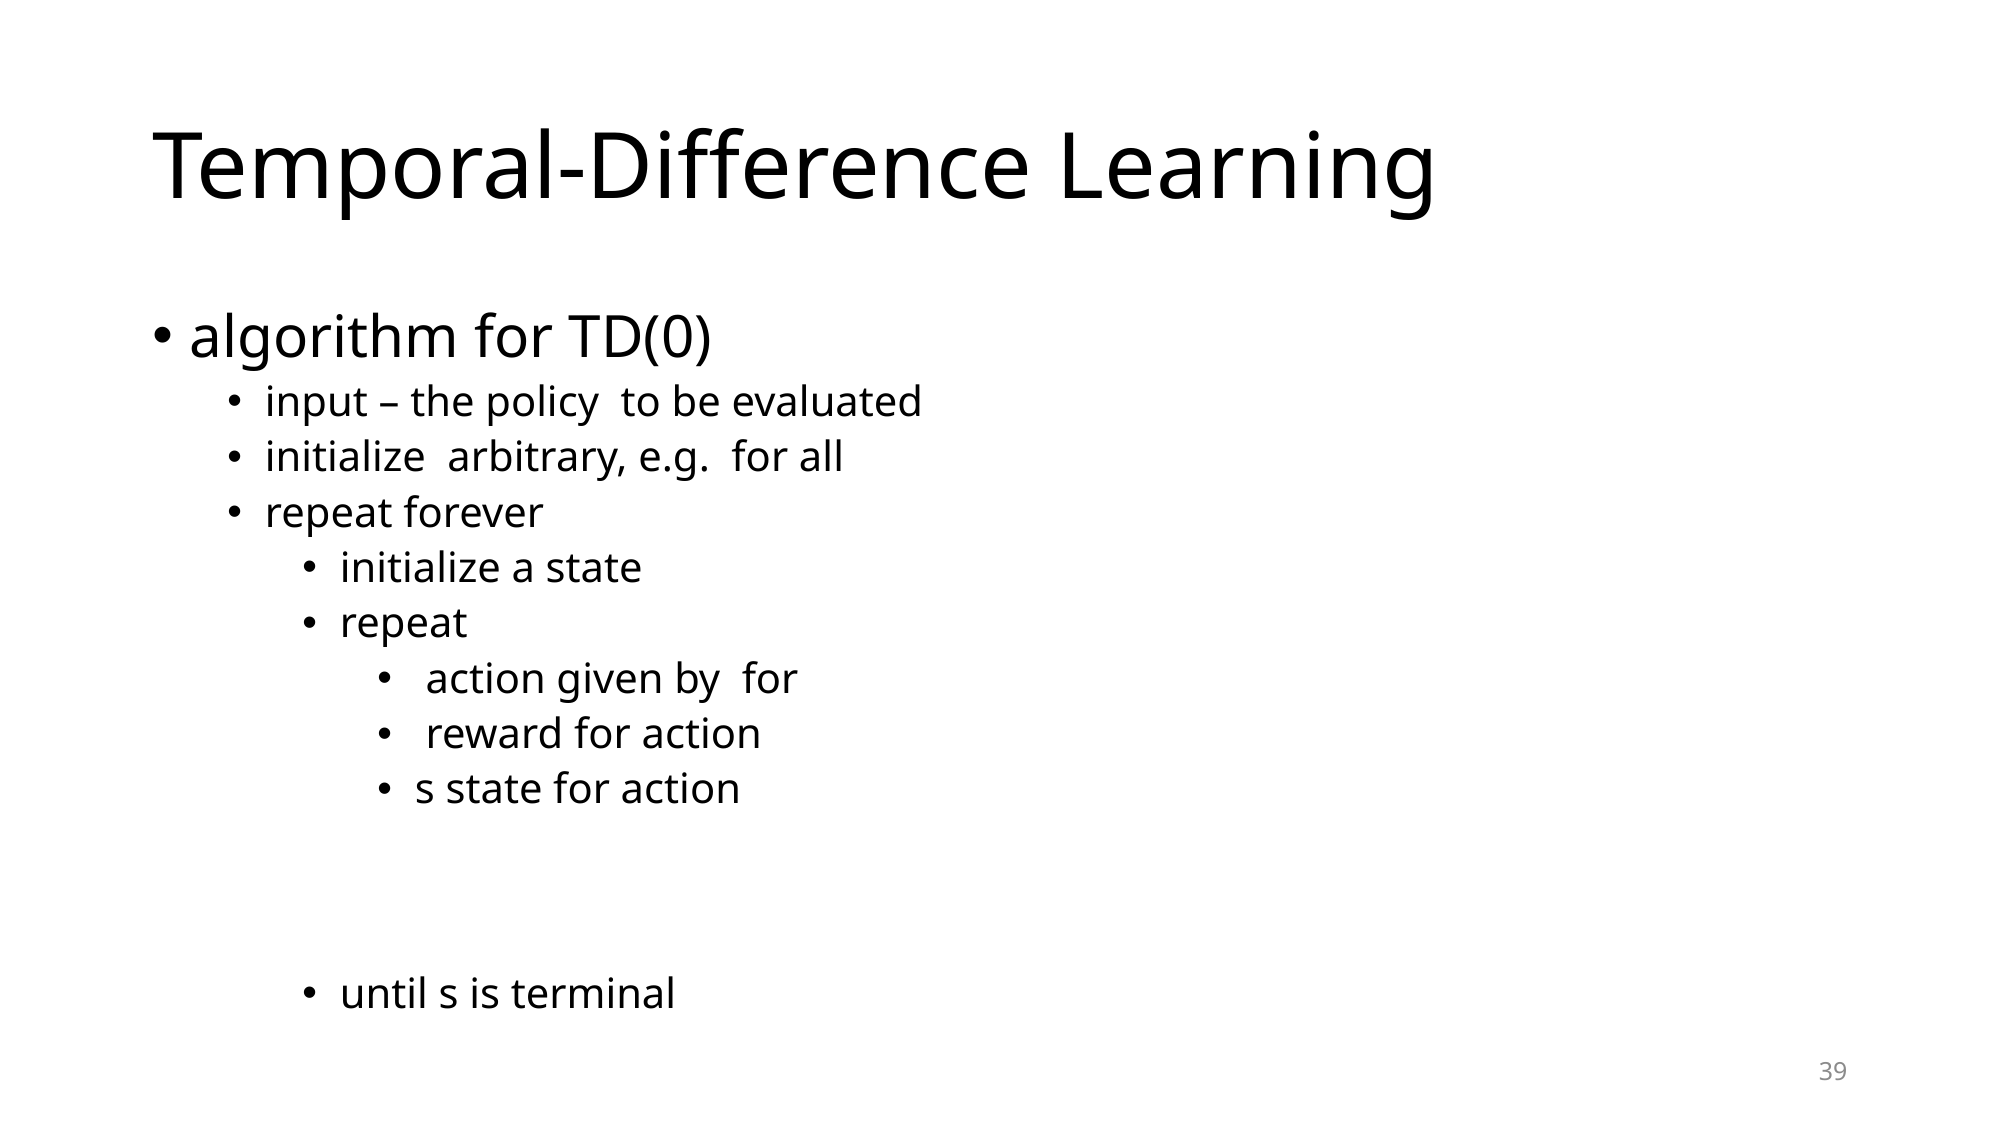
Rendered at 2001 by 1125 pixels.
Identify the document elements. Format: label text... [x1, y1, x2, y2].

slide_number 39 [1412, 1042, 1863, 1103]
title Temporal-Difference Learning [137, 59, 1863, 278]
